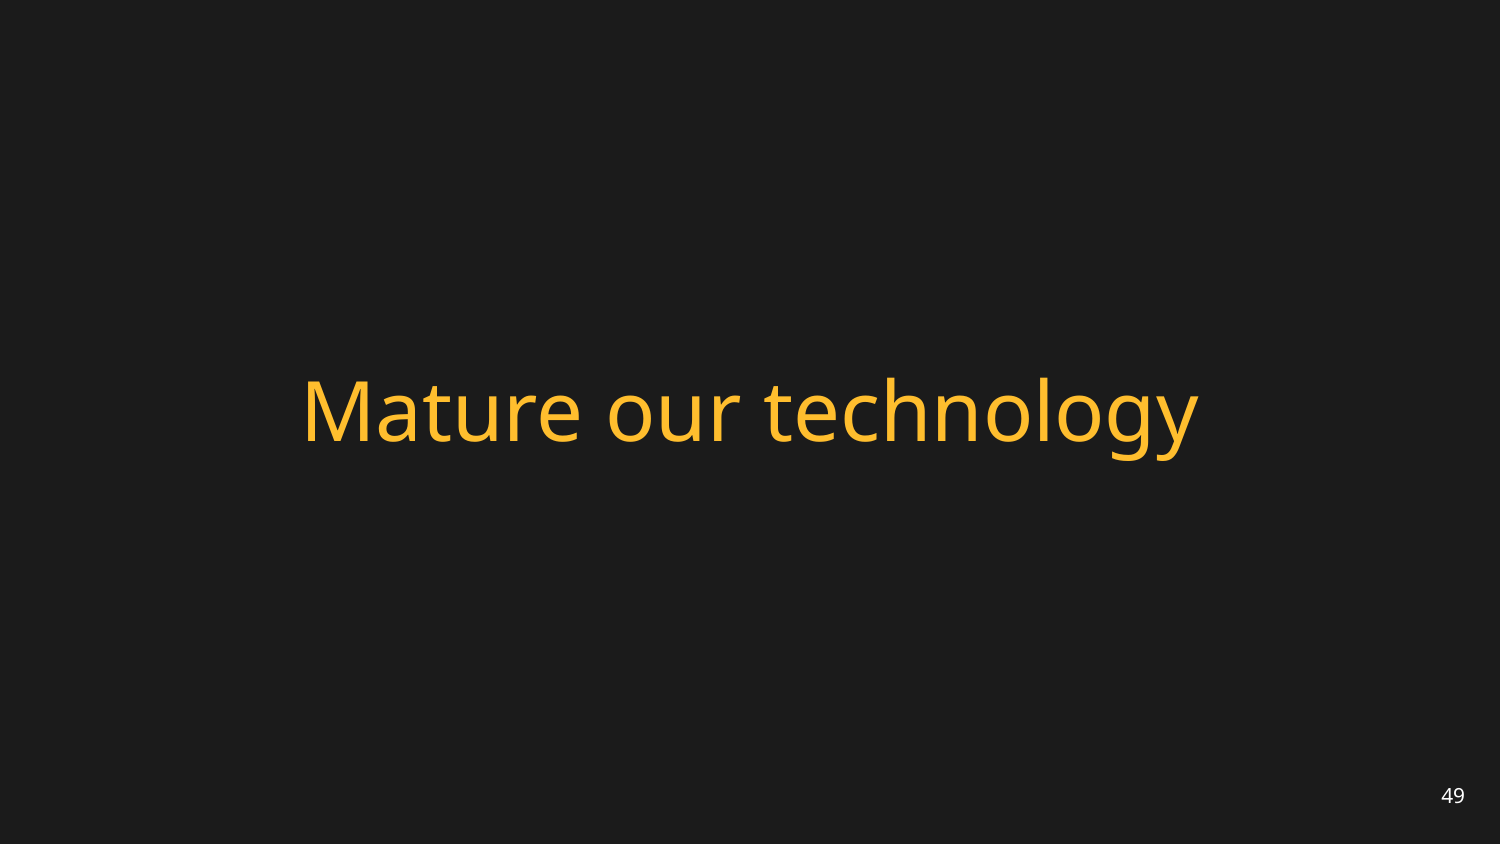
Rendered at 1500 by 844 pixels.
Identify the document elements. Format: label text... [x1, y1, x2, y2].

title Mature our technology [51, 72, 1449, 753]
slide_number 49 [1389, 764, 1480, 830]
